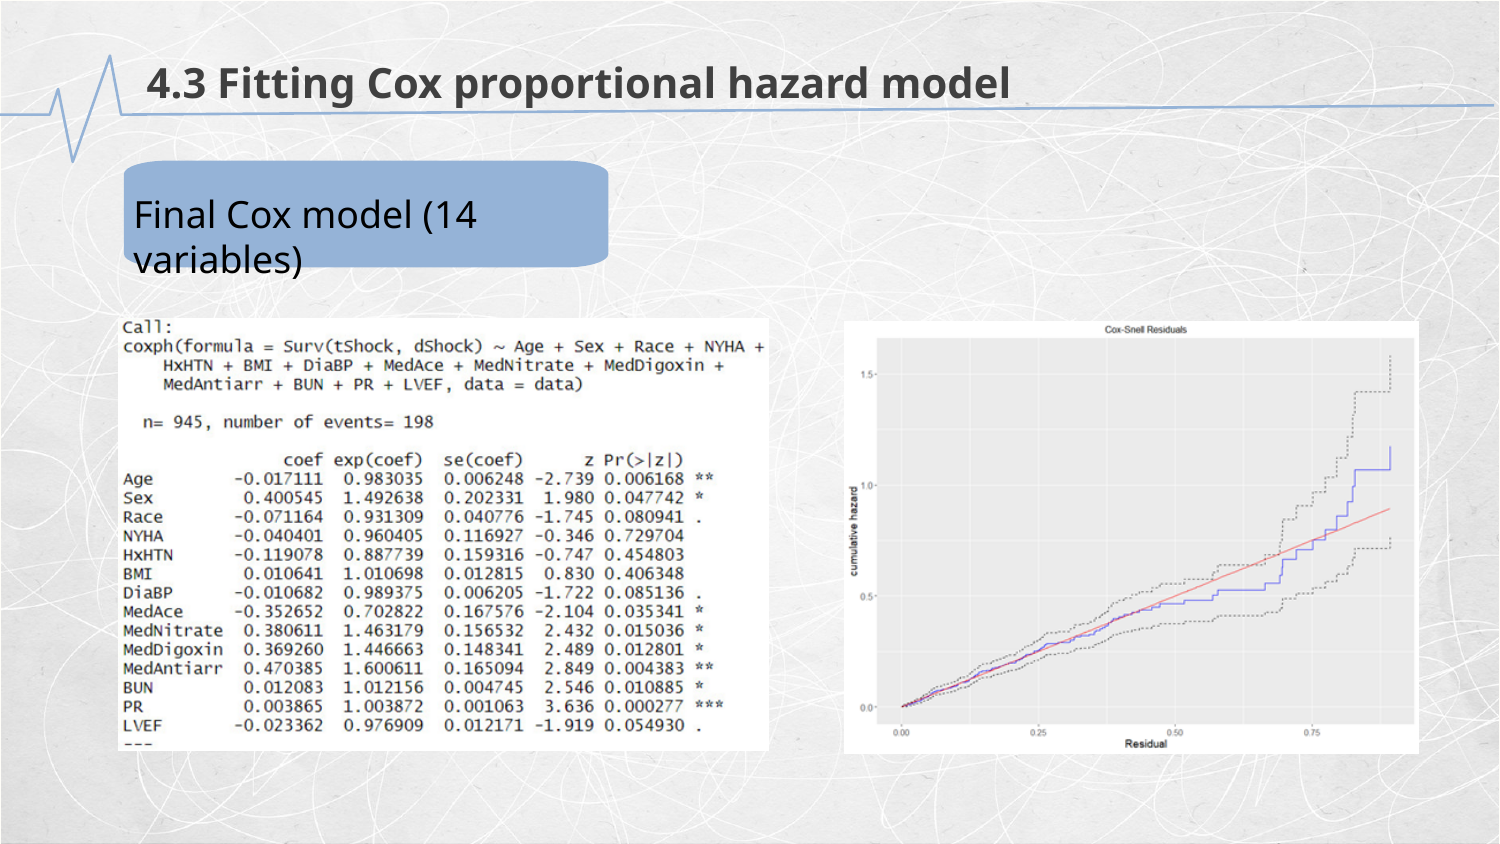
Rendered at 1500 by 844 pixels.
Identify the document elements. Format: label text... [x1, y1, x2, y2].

picture [118, 318, 769, 752]
picture [844, 321, 1419, 755]
text_box 4.3 Fitting Cox proportional hazard model [131, 49, 1027, 114]
text_box Final Cox model (14 variables) [118, 183, 620, 289]
text_box [123, 160, 609, 183]
